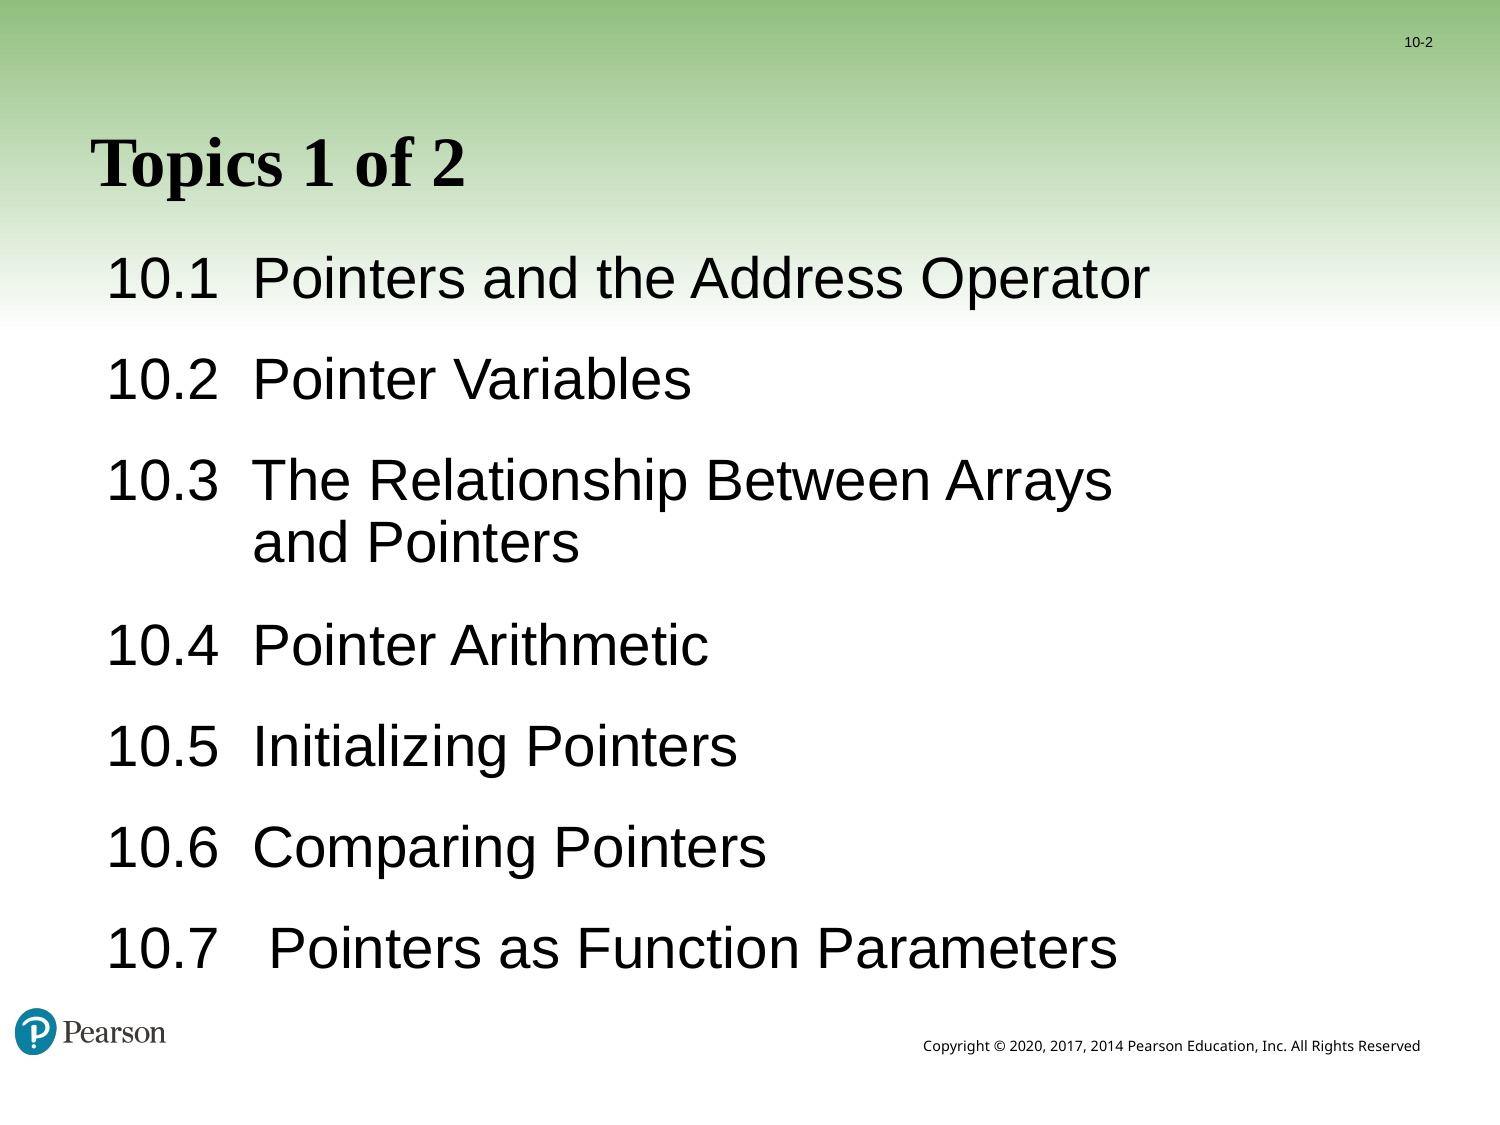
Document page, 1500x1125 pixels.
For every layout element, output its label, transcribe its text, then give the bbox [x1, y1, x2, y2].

title Topics 1 of 2 [75, 35, 1425, 216]
picture [15, 1008, 30, 1024]
picture [41, 1008, 166, 1055]
picture [23, 1017, 49, 1042]
slide_number 10-2 [1389, 18, 1480, 49]
list 10.1 Pointers and the Address Operator 10.2 Pointer Variables 10.3 The Relationship Between Arrays and Pointers 10.4 Pointer Arithmetic 10.5 Initializing Pointers 10.6 Comparing Pointers 10.7 Pointers as Function Parameters [75, 224, 1425, 968]
picture [15, 1041, 26, 1055]
